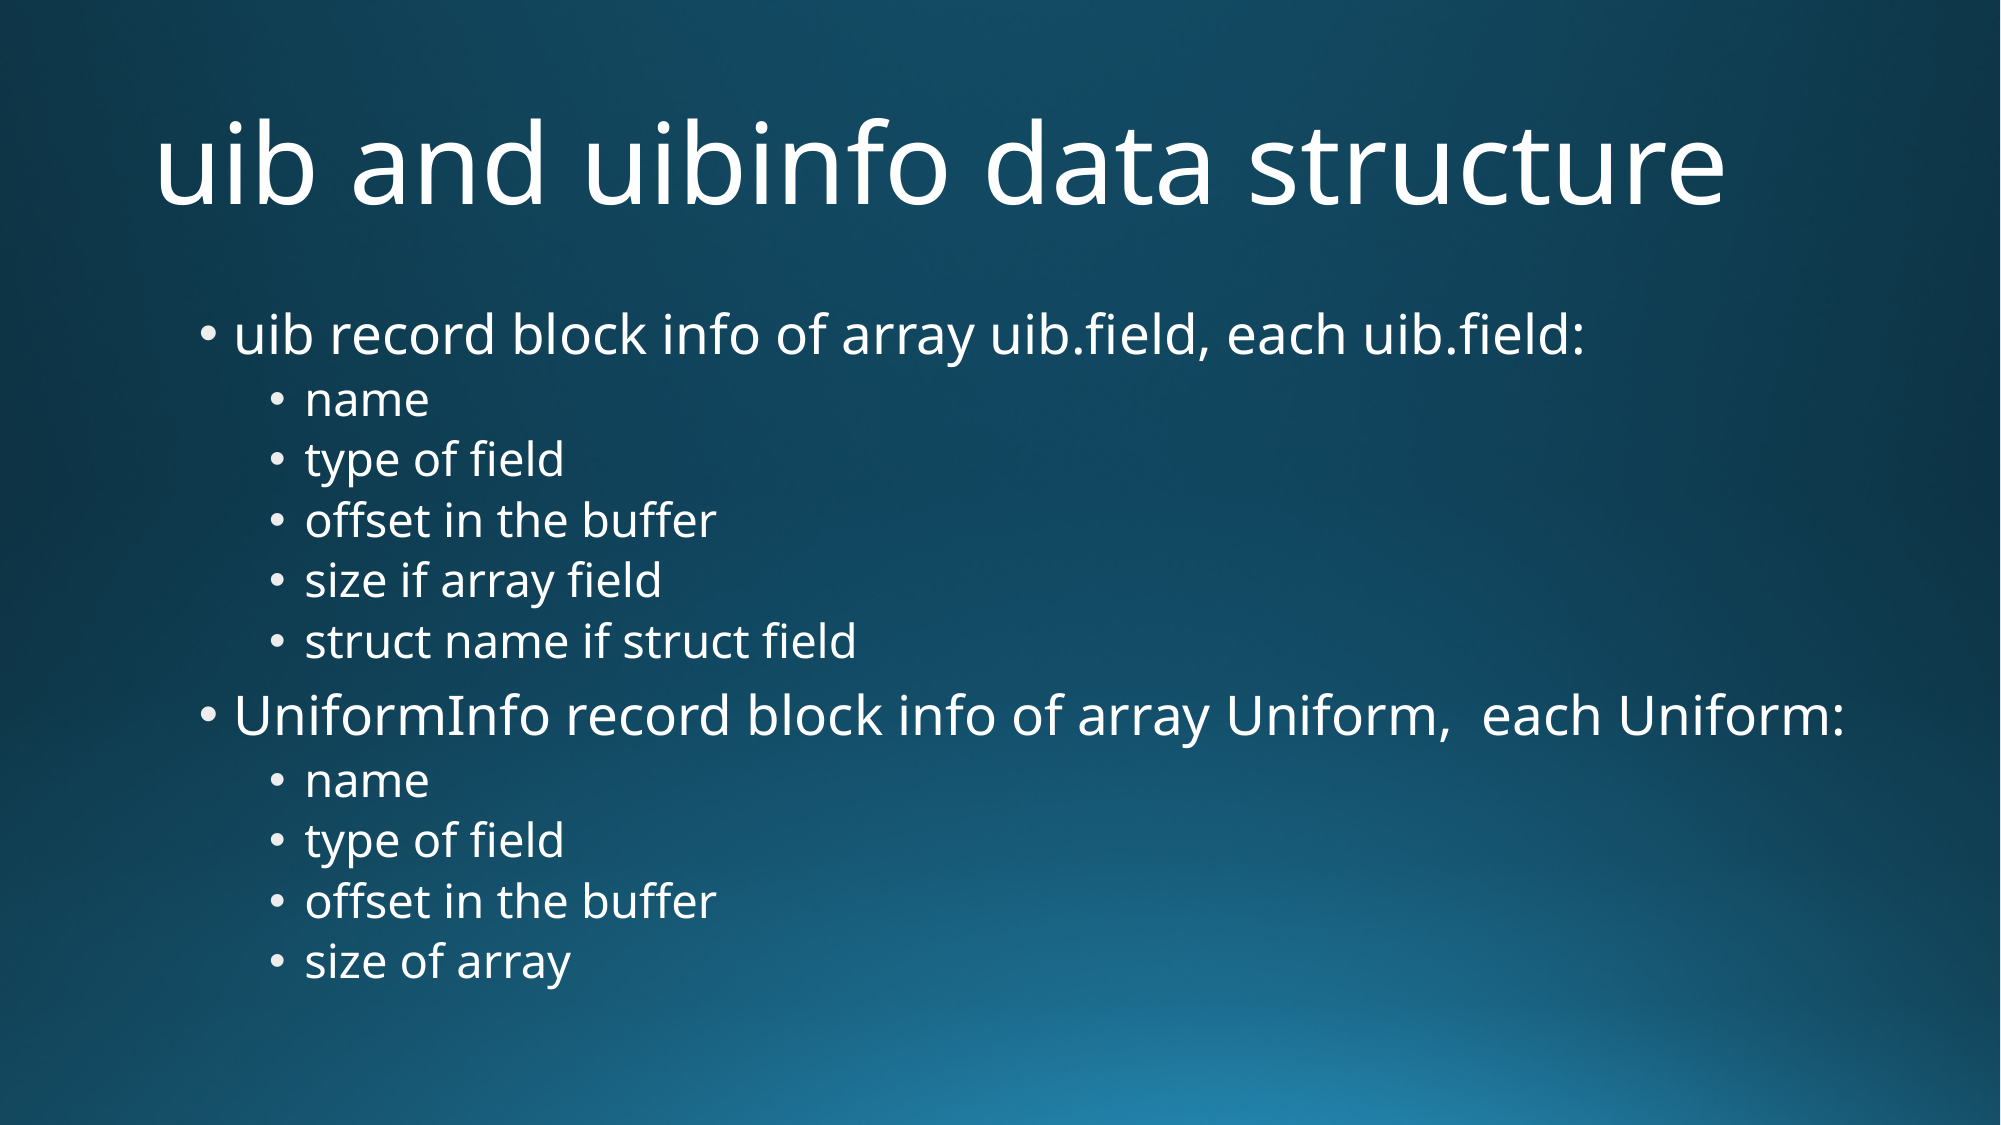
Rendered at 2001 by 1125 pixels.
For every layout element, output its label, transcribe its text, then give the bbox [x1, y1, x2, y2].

picture [0, 0, 2001, 1125]
title uib and uibinfo data structure [137, 59, 1863, 278]
list uib record block info of array uib.field, each uib.field: name type of field offset in the buffer size if array field struct name if struct field UniformInfo record block info of array Uniform, each Uniform: name type of field offset in the buffer size of array [183, 299, 1863, 1014]
